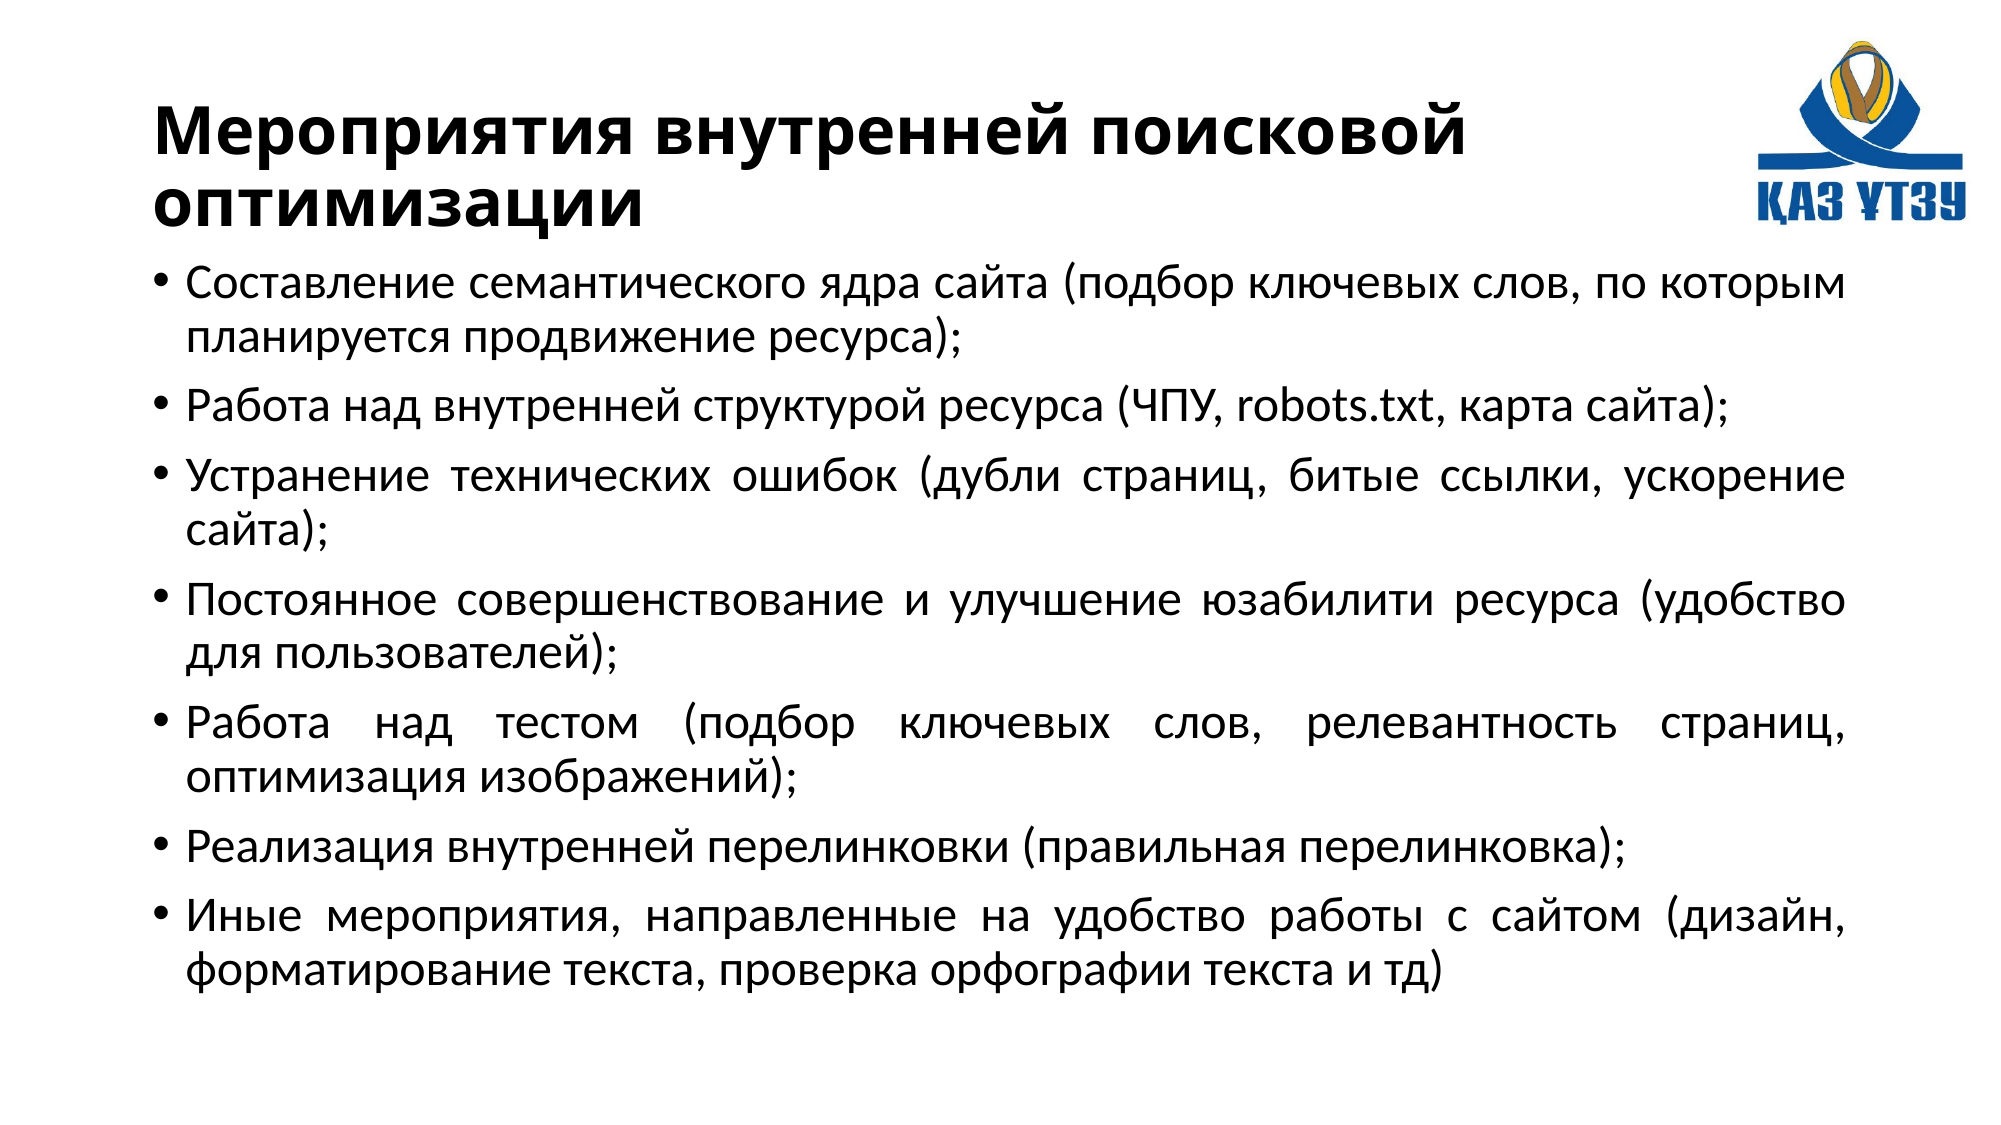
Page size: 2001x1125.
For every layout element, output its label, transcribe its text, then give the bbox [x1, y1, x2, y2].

picture [1754, 37, 1970, 227]
title Мероприятия внутренней поисковой оптимизации [137, 59, 1863, 247]
list Составление семантического ядра сайта (подбор ключевых слов, по которым планируется продвижение ресурса); Работа над внутренней структурой ресурса (ЧПУ, robots.txt, карта сайта); Устранение технических ошибок (дубли страниц, битые ссылки, ускорение сайта); Постоянное совершенствование и улучшение юзабилити ресурса (удобство для пользователей); Работа над тестом (подбор ключевых слов, релевантность страниц, оптимизация изображений); Реализация внутренней перелинковки (правильная перелинковка); Иные мероприятия, направленные на удобство работы с сайтом (дизайн, форматирование текста, проверка орфографии текста и тд) [137, 247, 1863, 1014]
